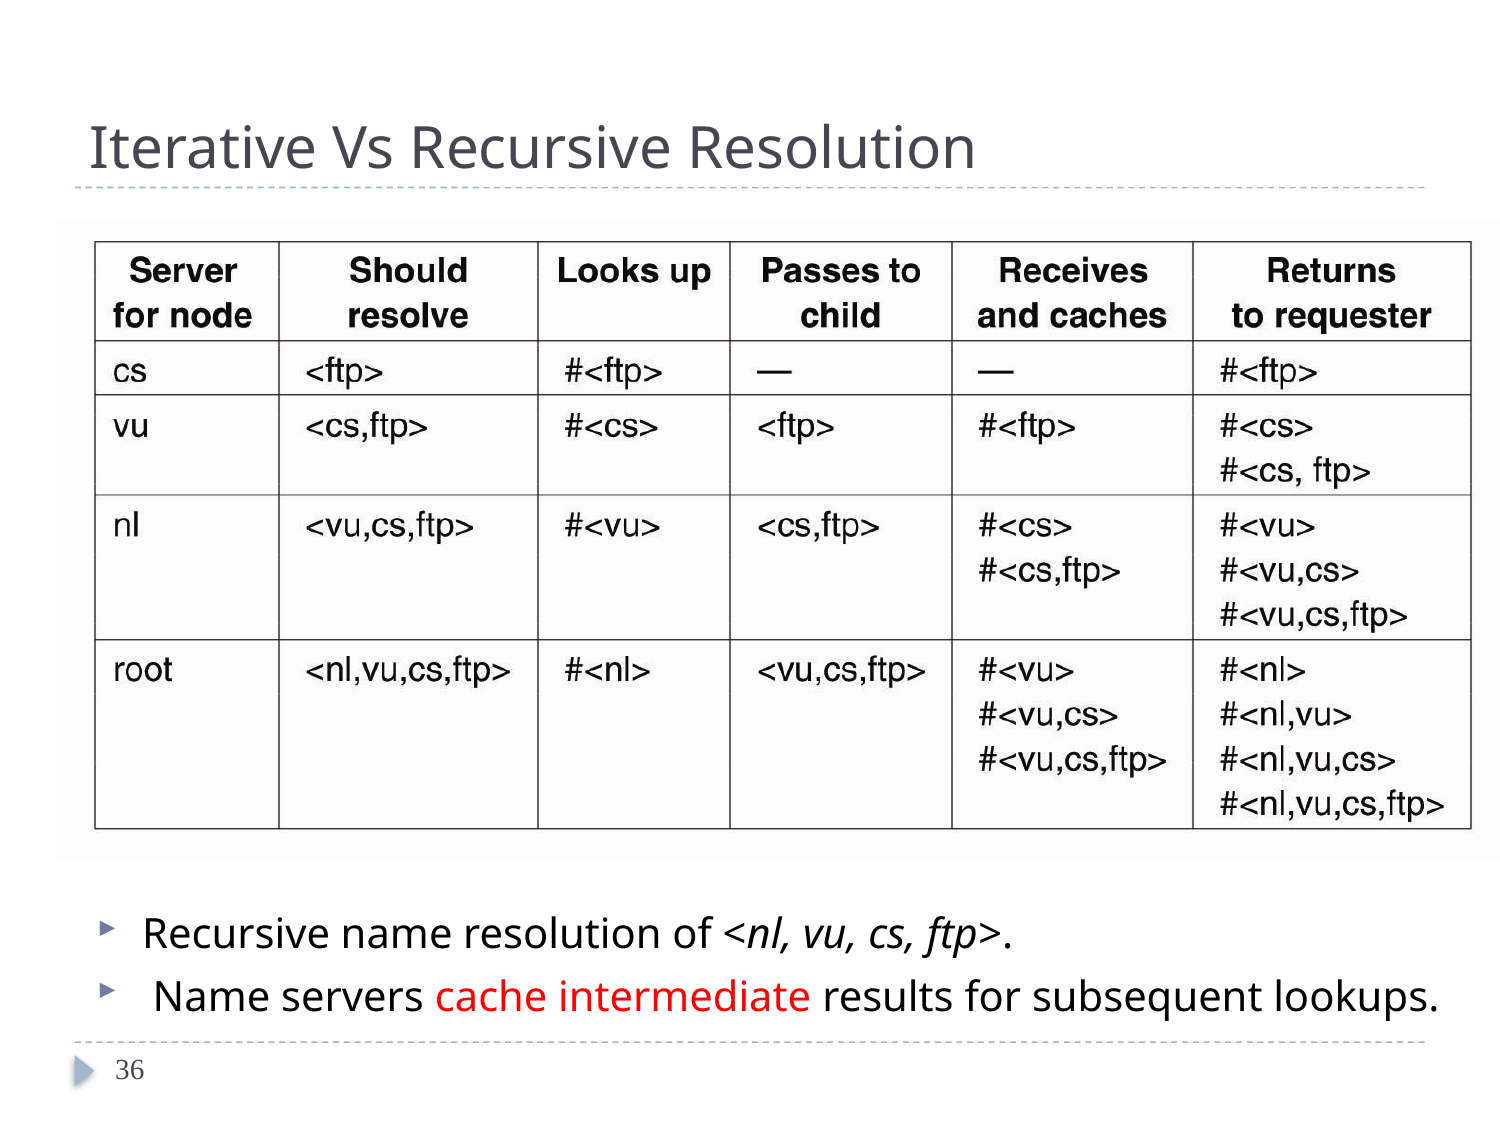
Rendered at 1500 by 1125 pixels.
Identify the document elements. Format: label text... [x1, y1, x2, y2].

list Recursive name resolution of <nl, vu, cs, ftp>. Name servers cache intermediate results for subsequent lookups. [82, 899, 1500, 1037]
title Iterative Vs Recursive Resolution [75, 24, 1425, 188]
slide_number 36 [100, 1042, 426, 1103]
picture [54, 218, 1500, 859]
